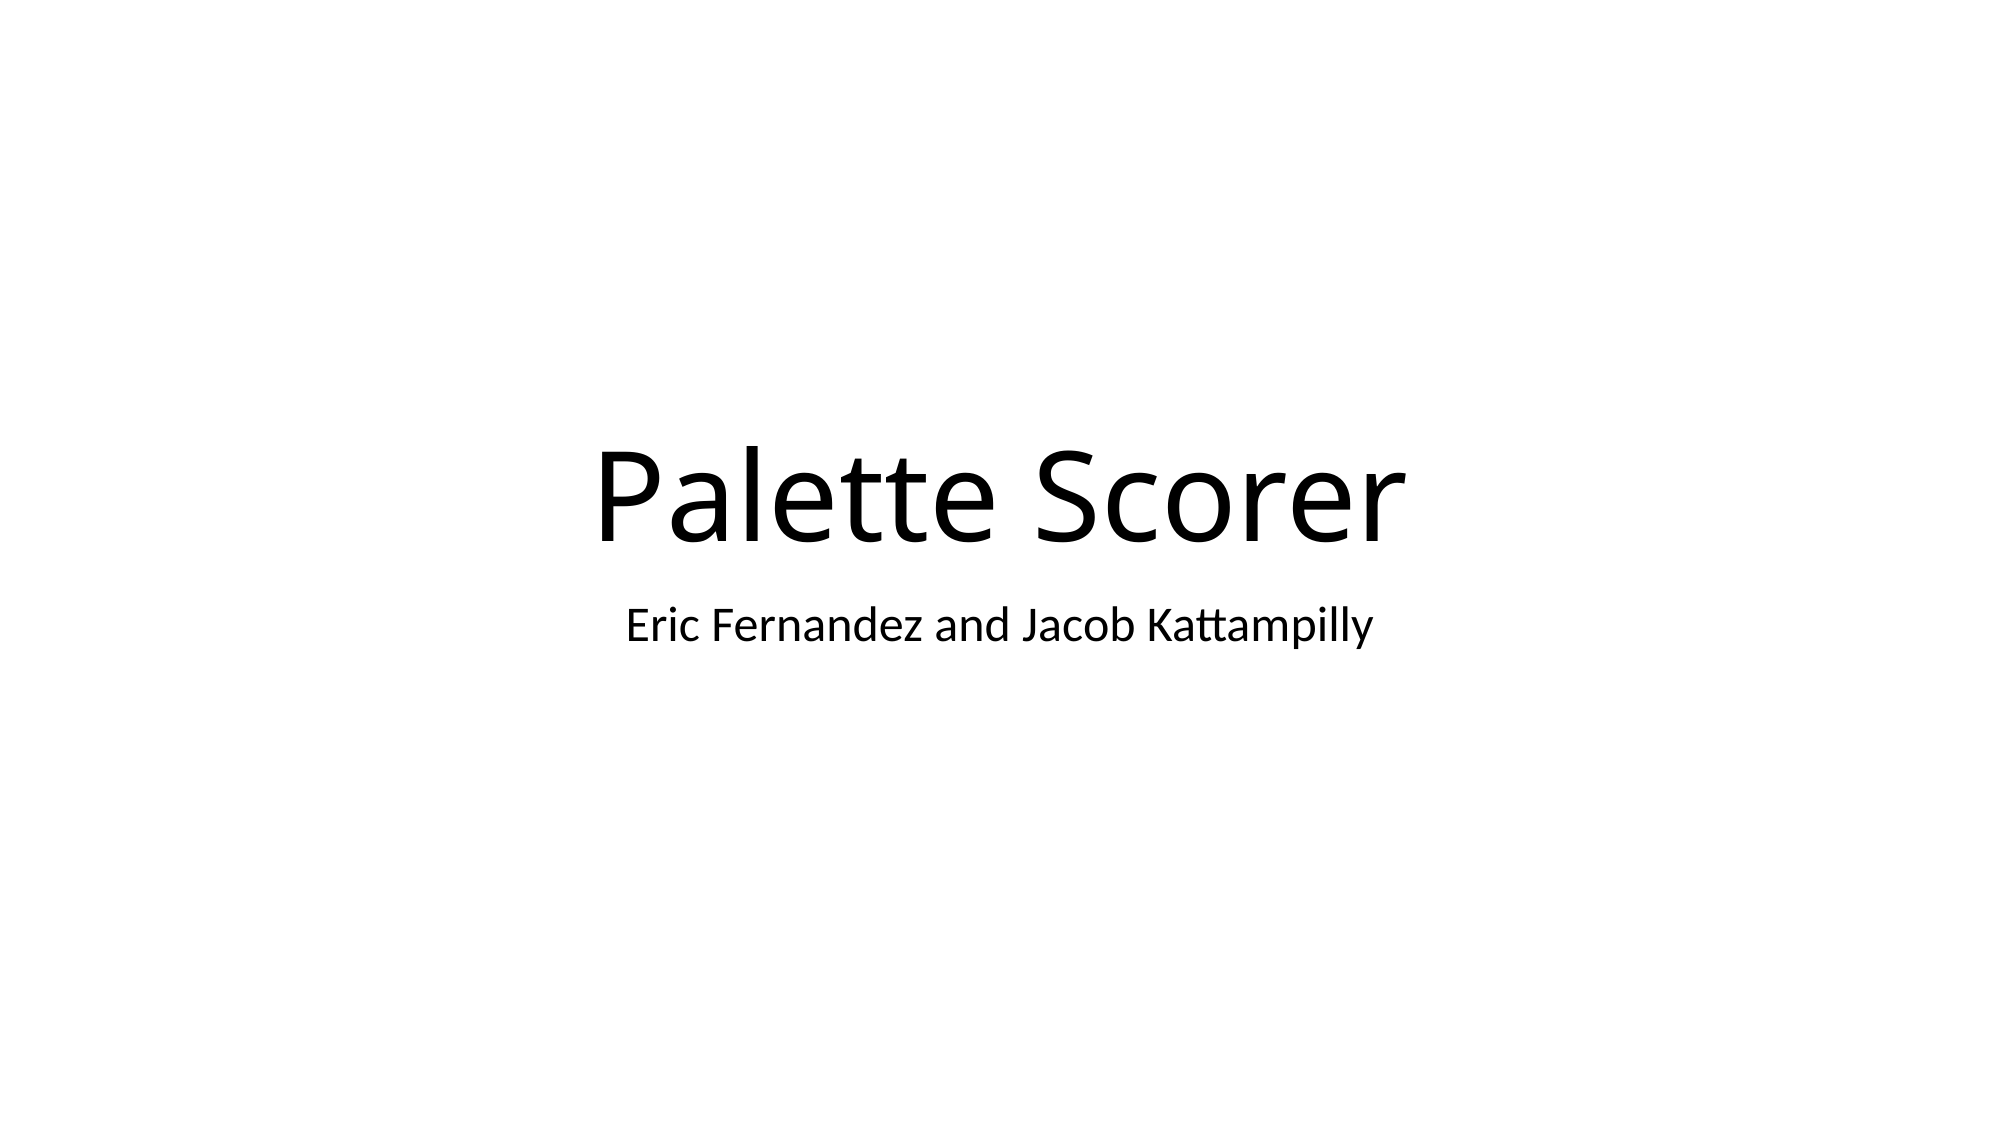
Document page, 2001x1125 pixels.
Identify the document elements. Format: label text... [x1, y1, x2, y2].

subtitle Eric Fernandez and Jacob Kattampilly [249, 590, 1750, 863]
title Palette Scorer [249, 184, 1750, 576]
